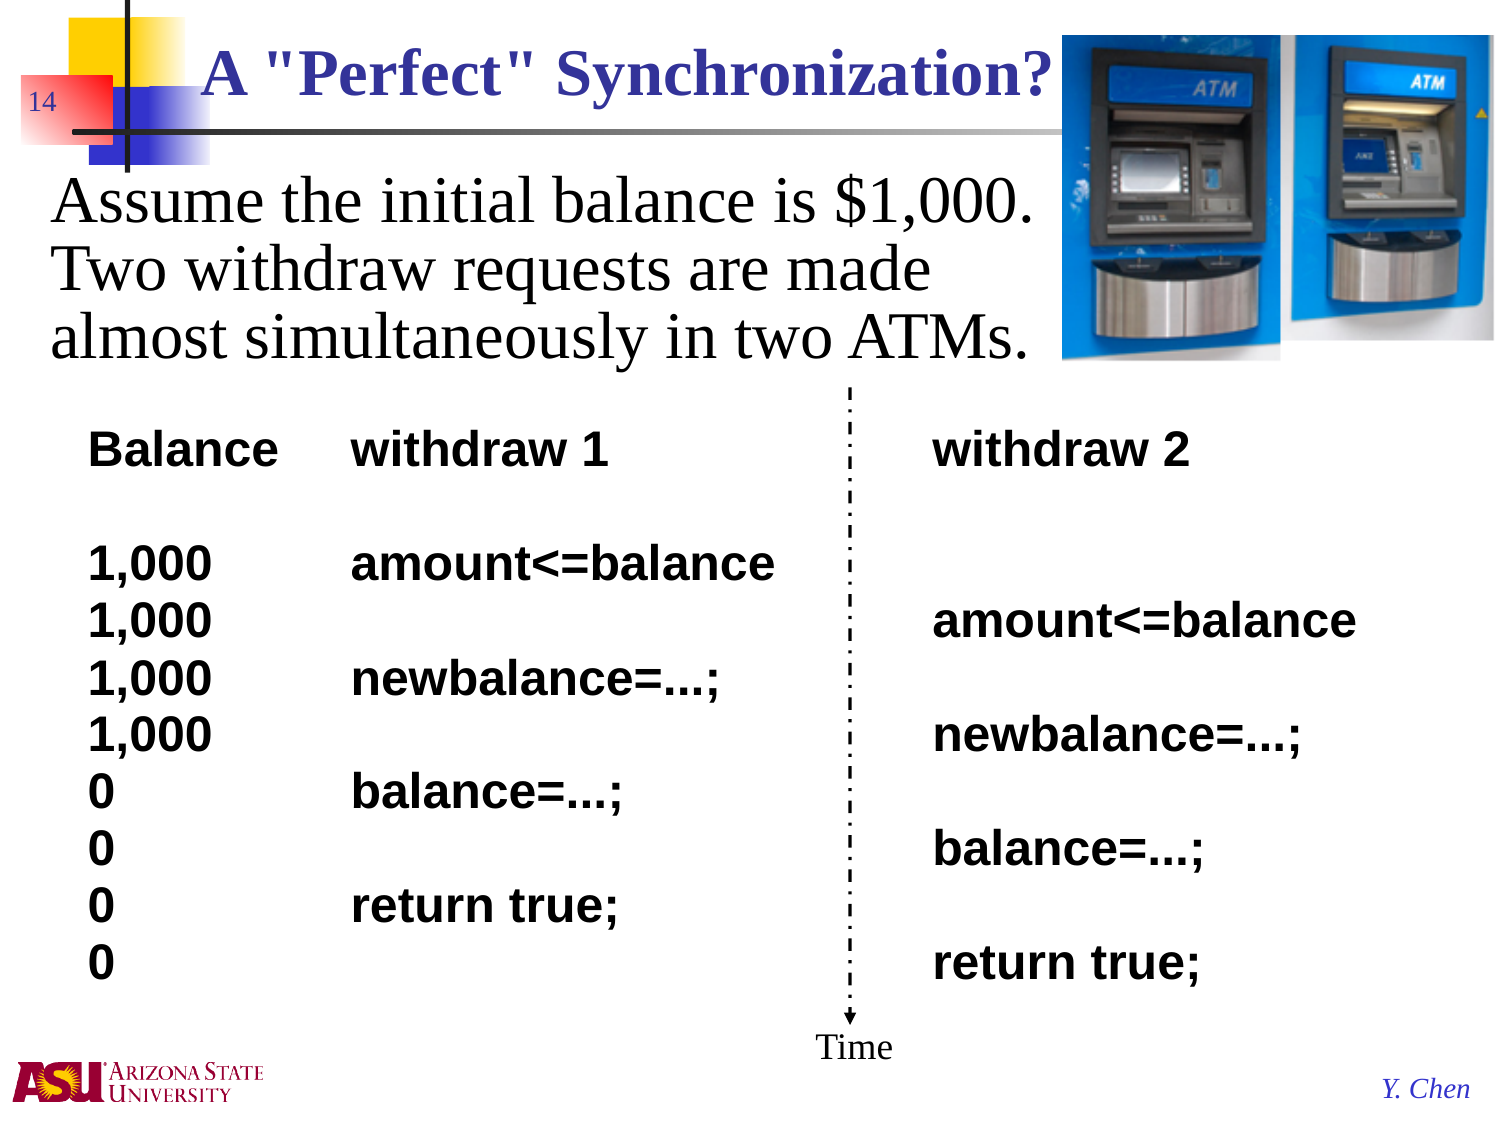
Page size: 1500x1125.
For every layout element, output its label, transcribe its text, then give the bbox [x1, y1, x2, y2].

picture [1062, 35, 1496, 363]
text_box Assume the initial balance is $1,000. Two withdraw requests are made almost simultaneously in two ATMs. [50, 174, 1288, 400]
title A "Perfect" Synchronization? [199, 0, 1476, 138]
text_box Time [800, 1014, 909, 1074]
slide_number 14 [12, 49, 199, 126]
picture [12, 1062, 263, 1102]
text_box Balance withdraw 1 withdraw 2 1,000 amount<=balance 1,000 amount<=balance 1,000 newbalance=...; 1,000 newbalance=...; 0 balance=...; 0 balance=...; 0 return true; 0 return true; [87, 387, 1500, 1025]
